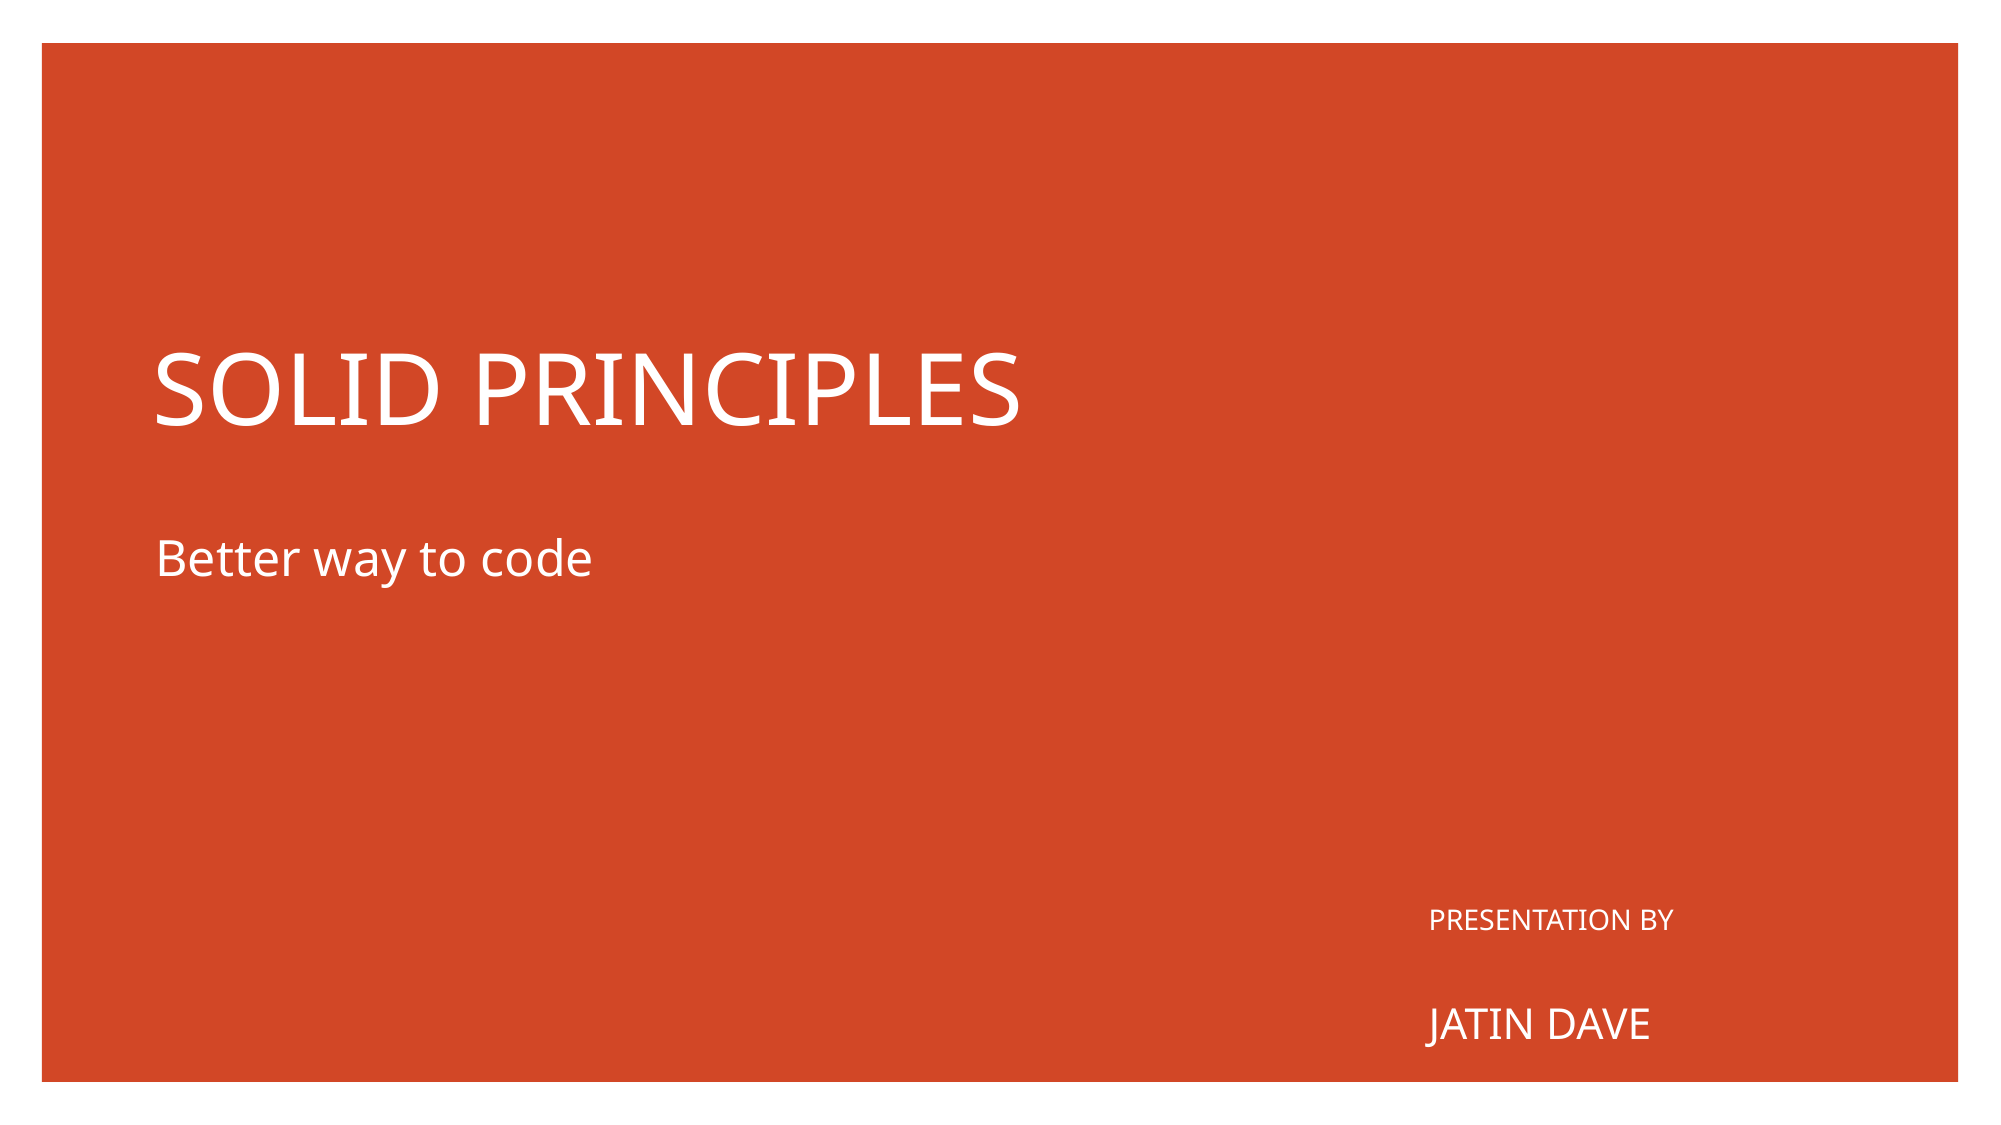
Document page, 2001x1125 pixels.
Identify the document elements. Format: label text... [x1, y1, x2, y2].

title SOLID PRINCIPLES [137, 190, 1863, 583]
text_box PRESENTATION BY JATIN DAVE [1413, 872, 1929, 1060]
subtitle Better way to code [140, 481, 1713, 668]
